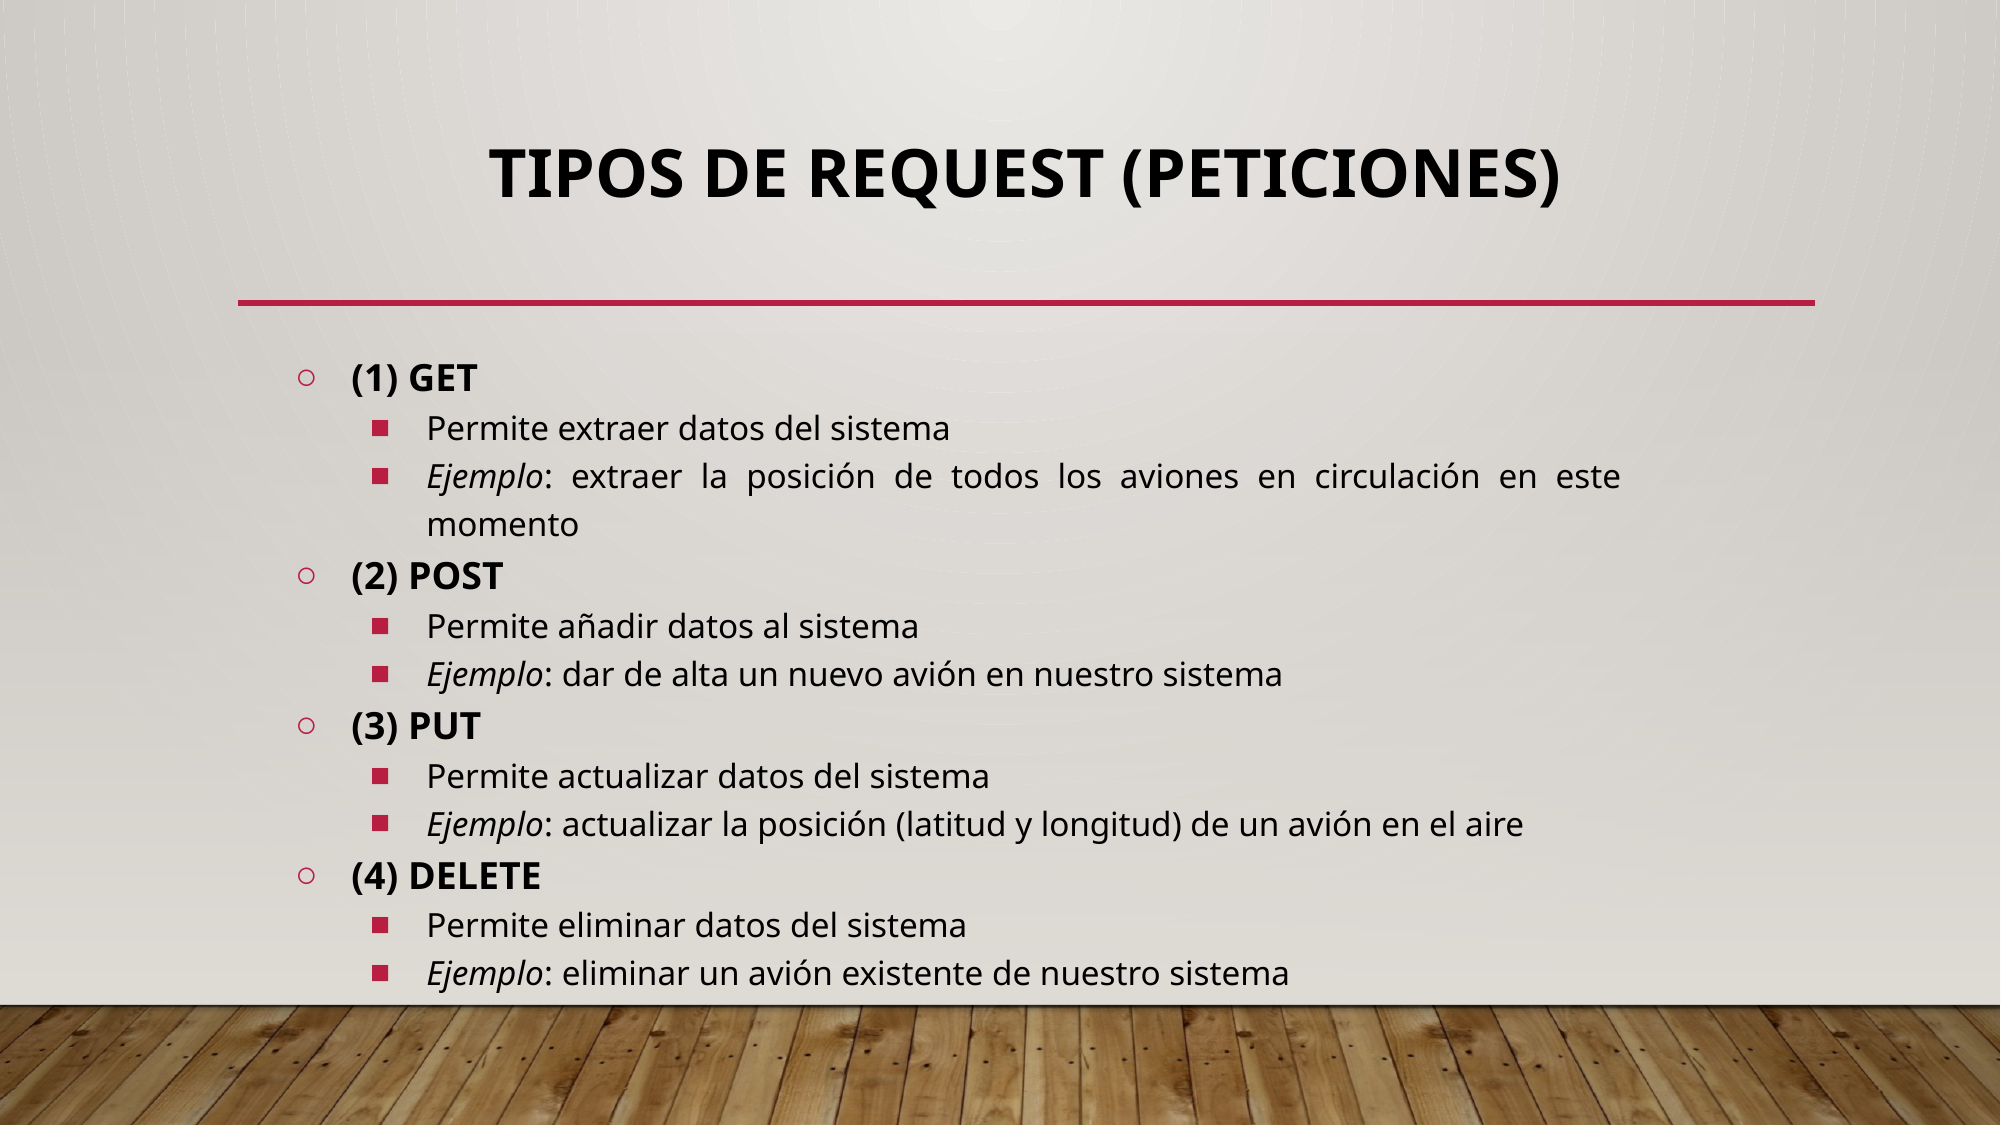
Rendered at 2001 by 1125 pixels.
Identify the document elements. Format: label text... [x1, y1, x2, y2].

text_box (1) GET Permite extraer datos del sistema Ejemplo: extraer la posición de todos los aviones en circulación en este momento (2) POST Permite añadir datos al sistema Ejemplo: dar de alta un nuevo avión en nuestro sistema (3) PUT Permite actualizar datos del sistema Ejemplo: actualizar la posición (latitud y longitud) de un avión en el aire (4) DELETE Permite eliminar datos del sistema Ejemplo: eliminar un avión existente de nuestro sistema [186, 330, 1639, 966]
title Tipos de Request (peticiones) [238, 131, 1814, 305]
picture [0, 1005, 2000, 1125]
